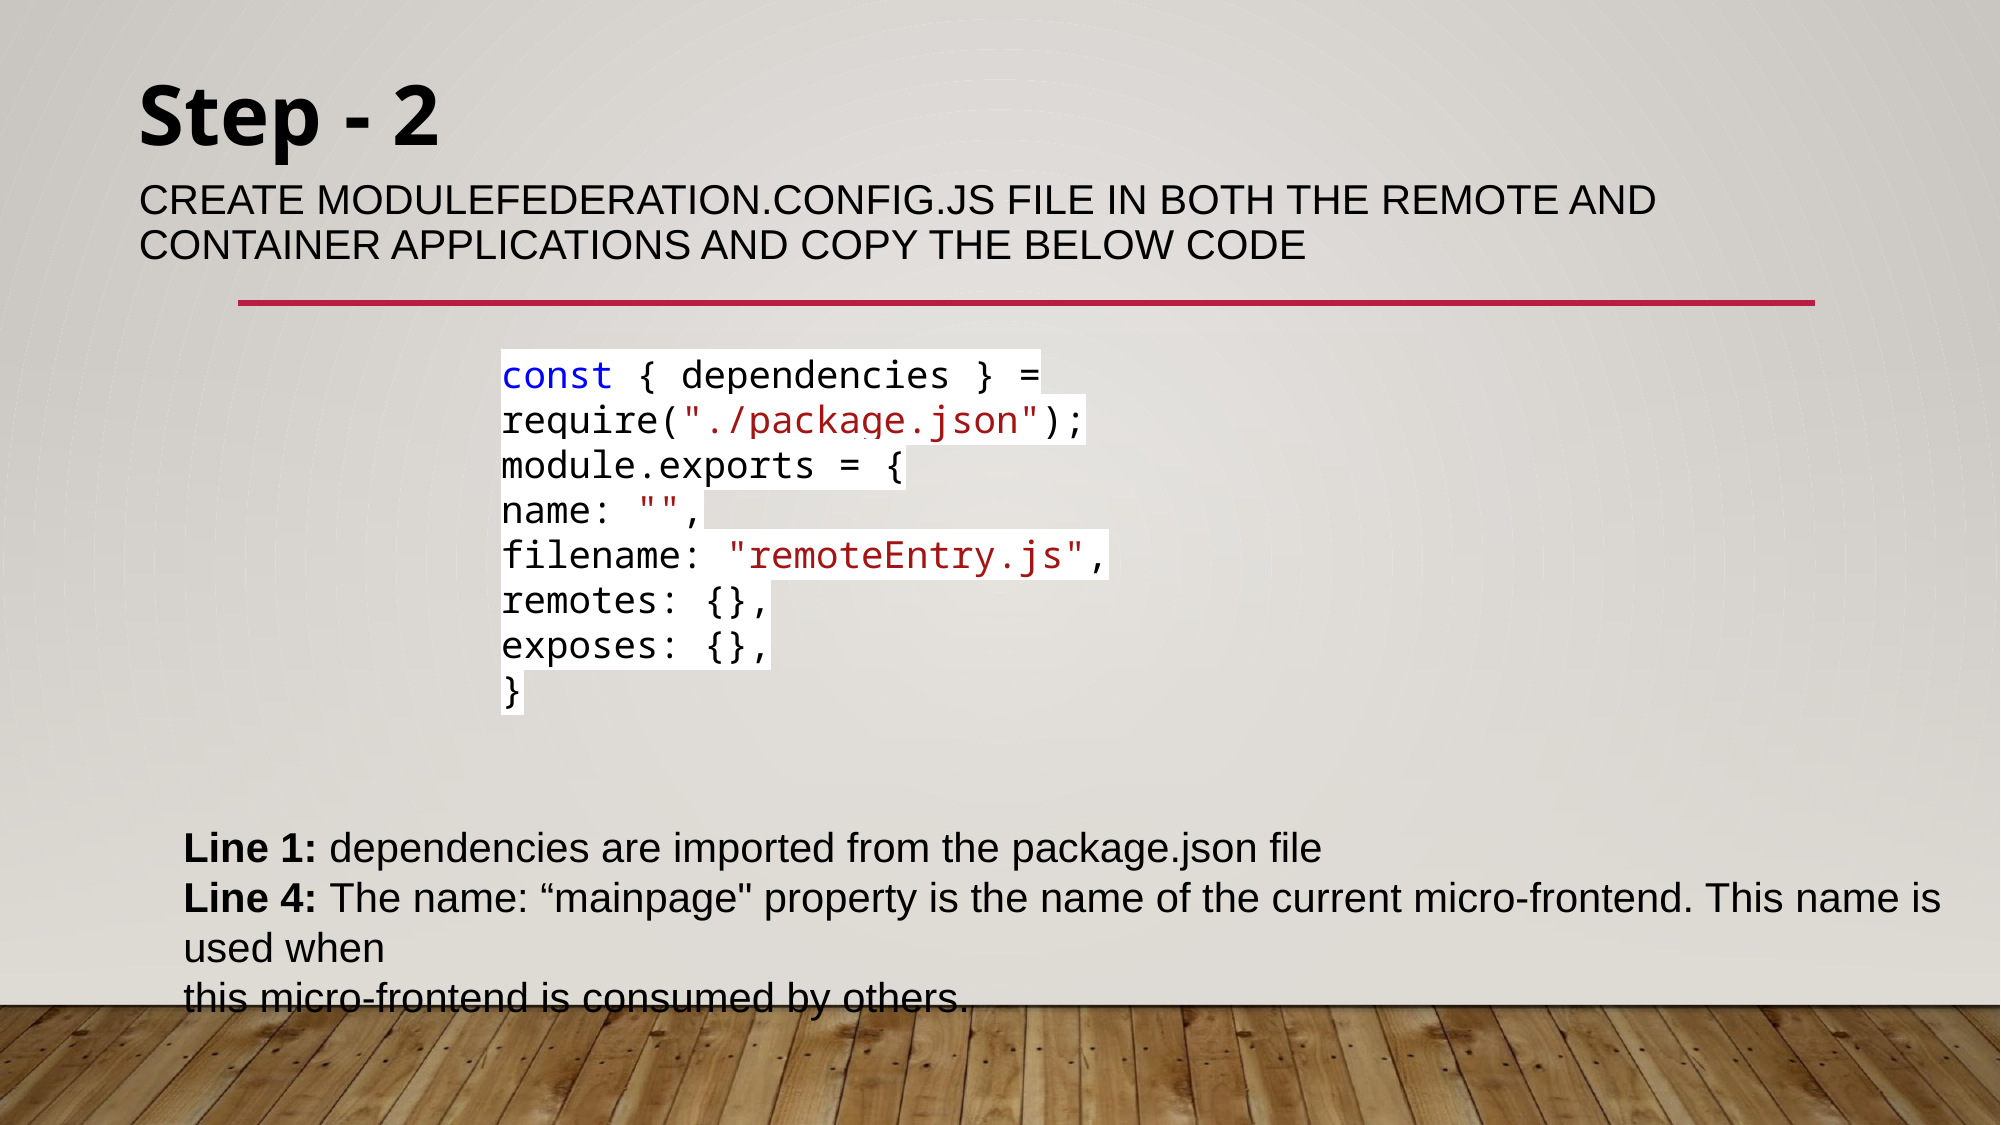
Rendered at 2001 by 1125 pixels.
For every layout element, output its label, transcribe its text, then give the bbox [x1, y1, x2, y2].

text_box Step - 2 [123, 55, 537, 170]
text_box Line 1: dependencies are imported from the package.json file Line 4: The name: “mainpage" property is the name of the current micro-frontend. This name is used when this micro-frontend is consumed by others. [168, 813, 2000, 1029]
title CREATE MODULEFEDERATION.CONFIG.JS FILE IN BOTH THE REMOTE AND CONTAINER APPLICATIONS AND COPY THE BELOW CODE [123, 171, 1849, 344]
text_box const { dependencies } = require("./package.json"); module.exports = { name: "", filename: "remoteEntry.js", remotes: {}, exposes: {}, } [486, 343, 1652, 719]
picture [0, 1005, 2000, 1125]
